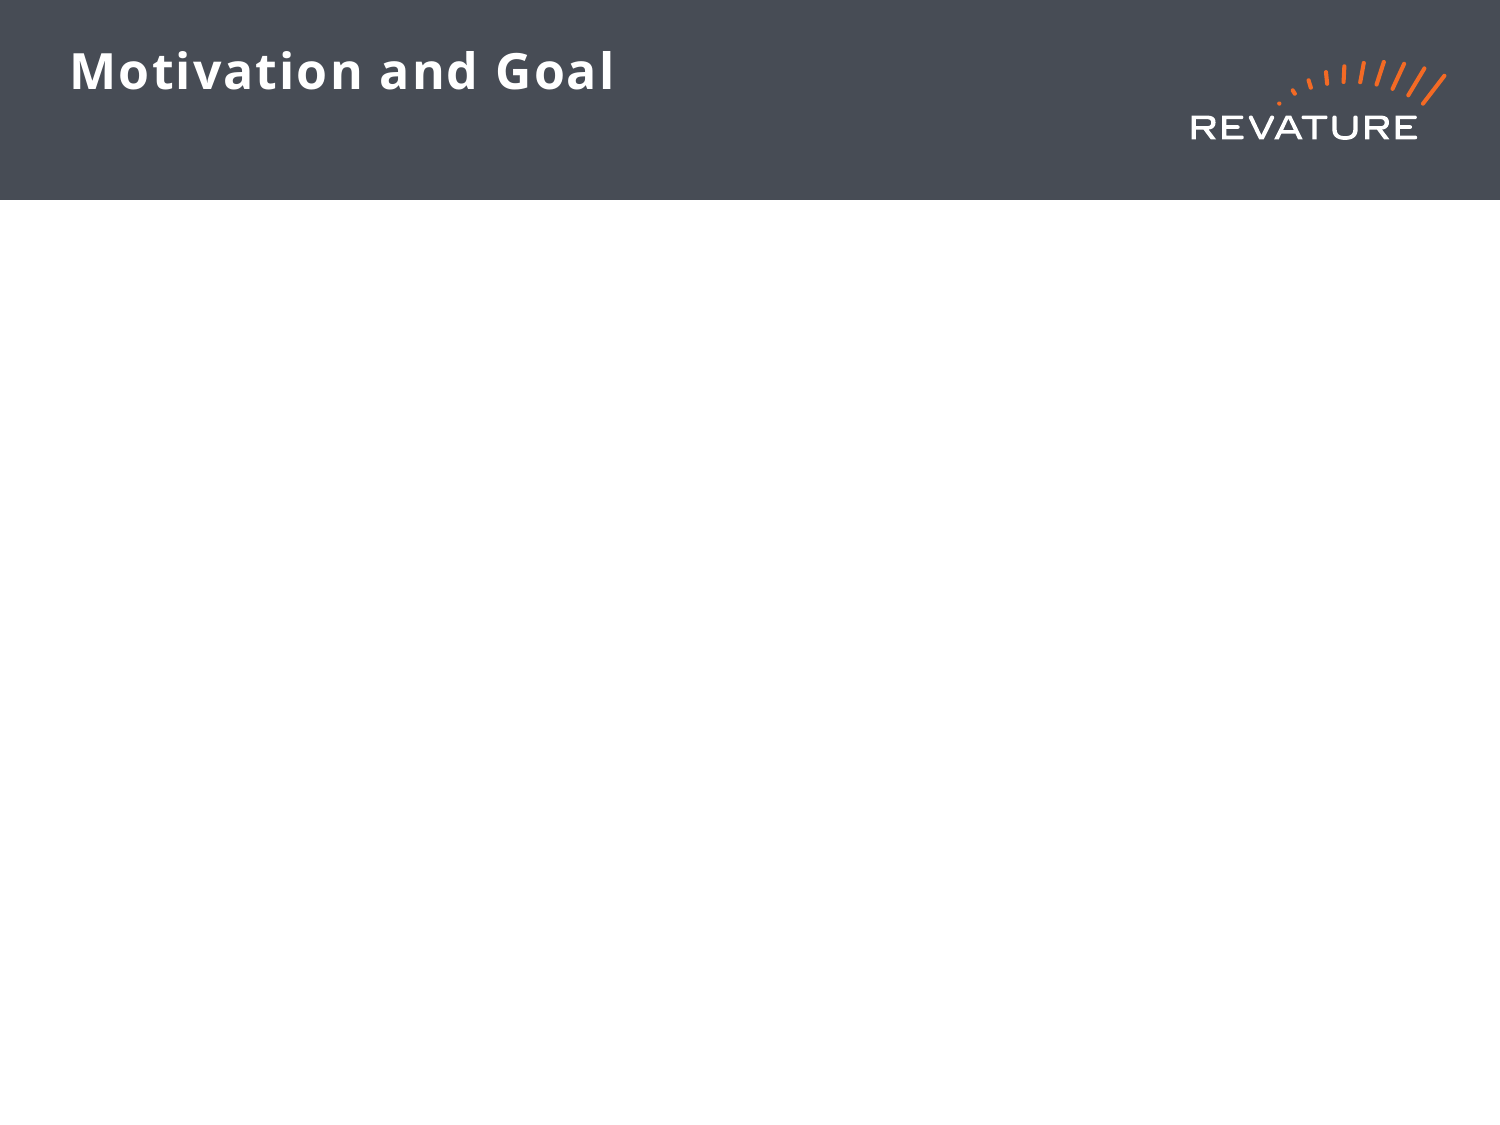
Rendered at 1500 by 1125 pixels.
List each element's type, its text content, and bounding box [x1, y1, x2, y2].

title Motivation and Goal [61, 0, 1084, 201]
